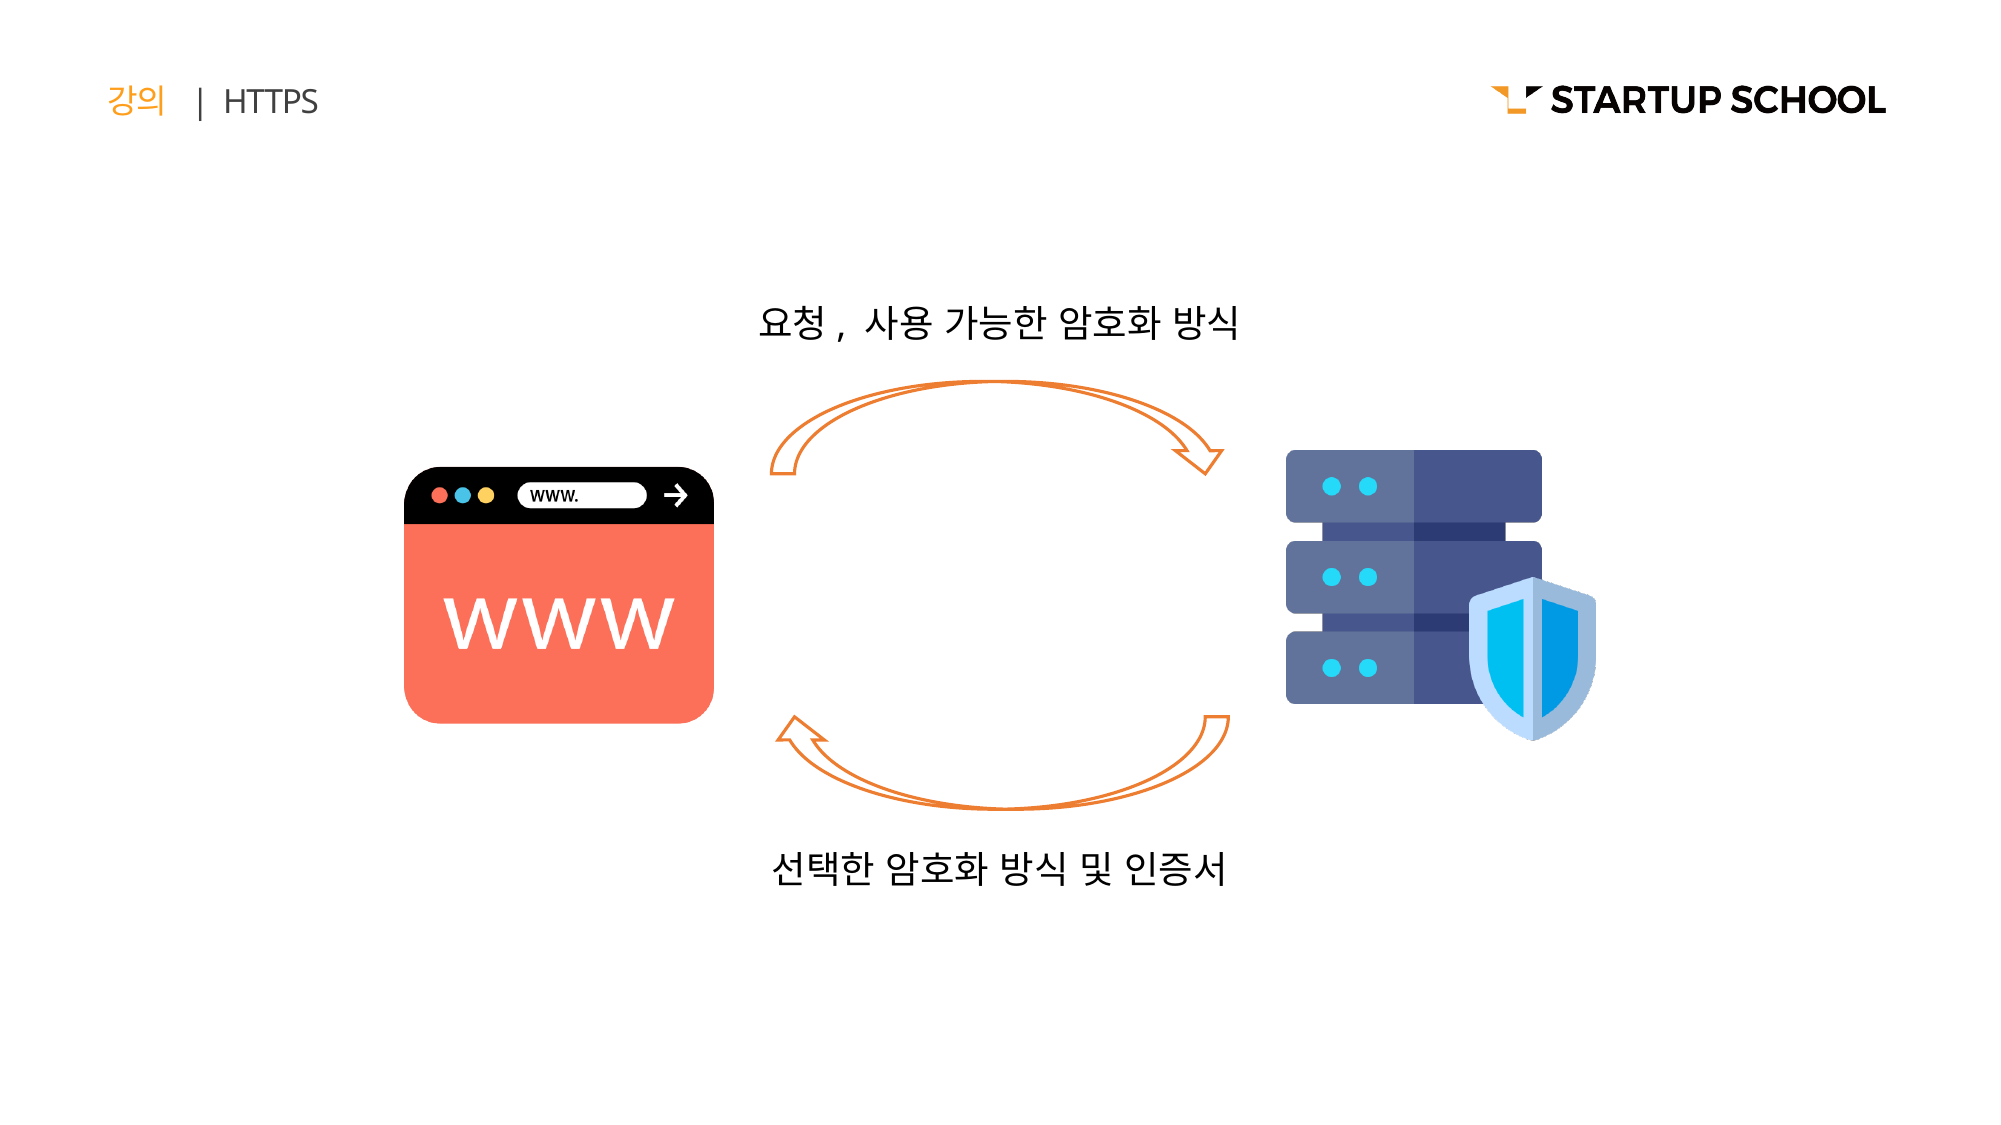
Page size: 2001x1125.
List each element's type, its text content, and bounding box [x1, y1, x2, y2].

text_box [776, 715, 1230, 811]
text_box 강의 | HTTPS [92, 72, 866, 128]
picture [404, 440, 714, 750]
picture [1490, 85, 1886, 114]
picture [1286, 440, 1596, 750]
text_box 요청, 사용 가능한 암호화 방식 [743, 292, 1257, 353]
text_box [770, 380, 1224, 476]
text_box 선택한 암호화 방식 및 인증서 [757, 838, 1243, 899]
